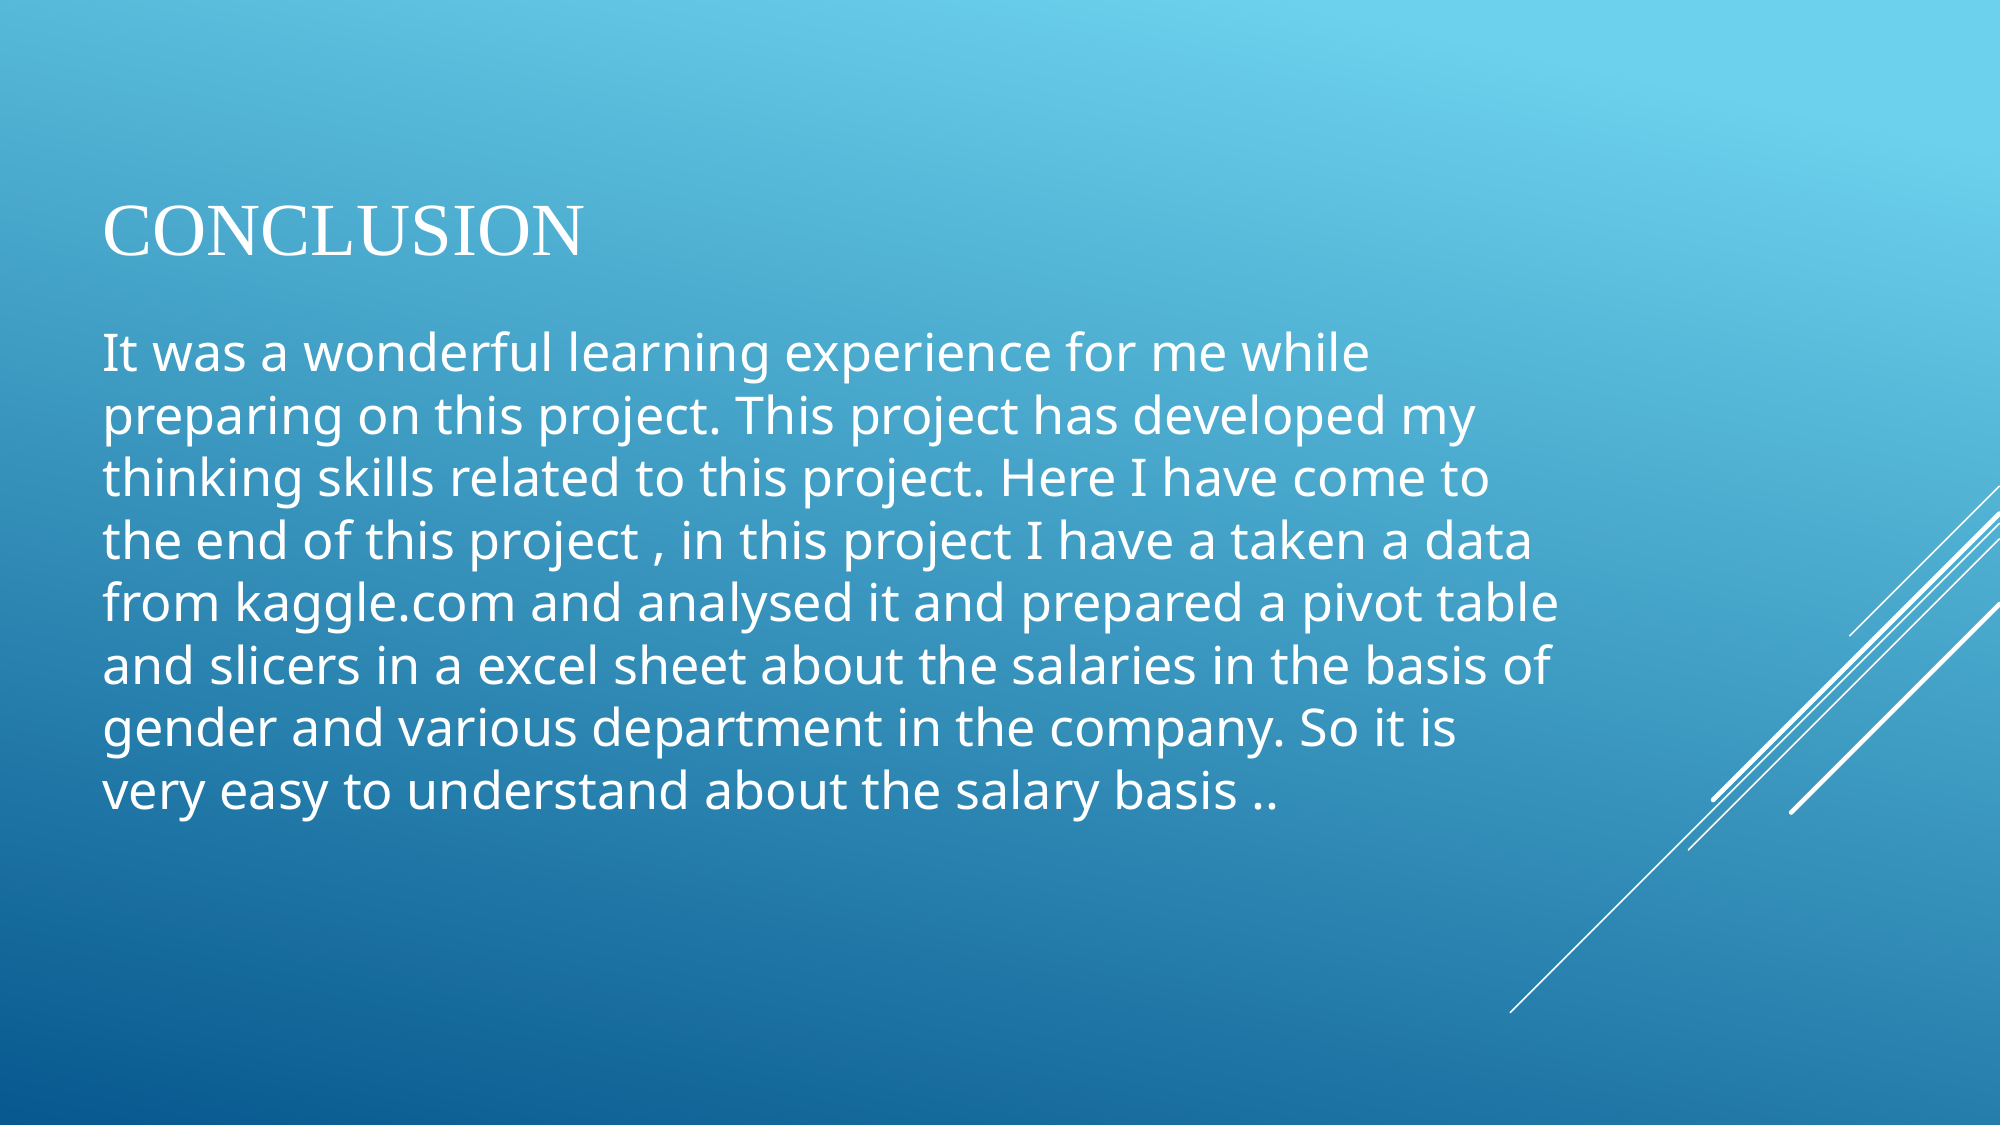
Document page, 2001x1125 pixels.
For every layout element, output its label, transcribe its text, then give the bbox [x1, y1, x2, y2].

title conclusion [87, 101, 1488, 312]
text_box It was a wonderful learning experience for me while preparing on this project. This project has developed my thinking skills related to this project. Here I have come to the end of this project , in this project I have a taken a data from kaggle.com and analysed it and prepared a pivot table and slicers in a excel sheet about the salaries in the basis of gender and various department in the company. So it is very easy to understand about the salary basis .. [87, 312, 1588, 828]
